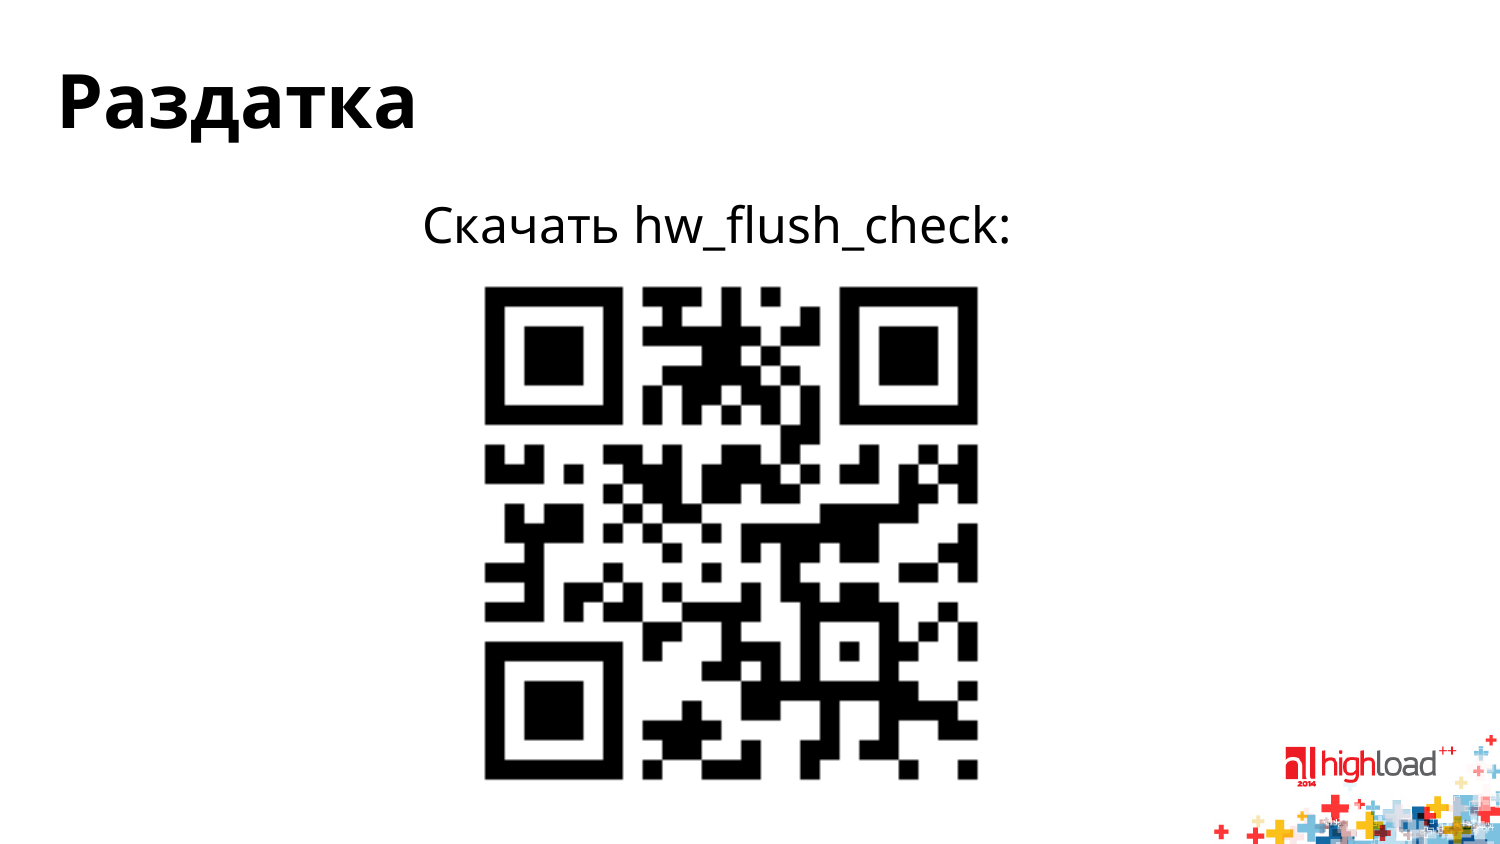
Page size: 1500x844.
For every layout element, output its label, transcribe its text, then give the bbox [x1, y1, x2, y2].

title Раздатка [41, 41, 1459, 156]
list Скачать hw_flush_check: [407, 185, 1070, 718]
picture [0, 0, 1500, 844]
